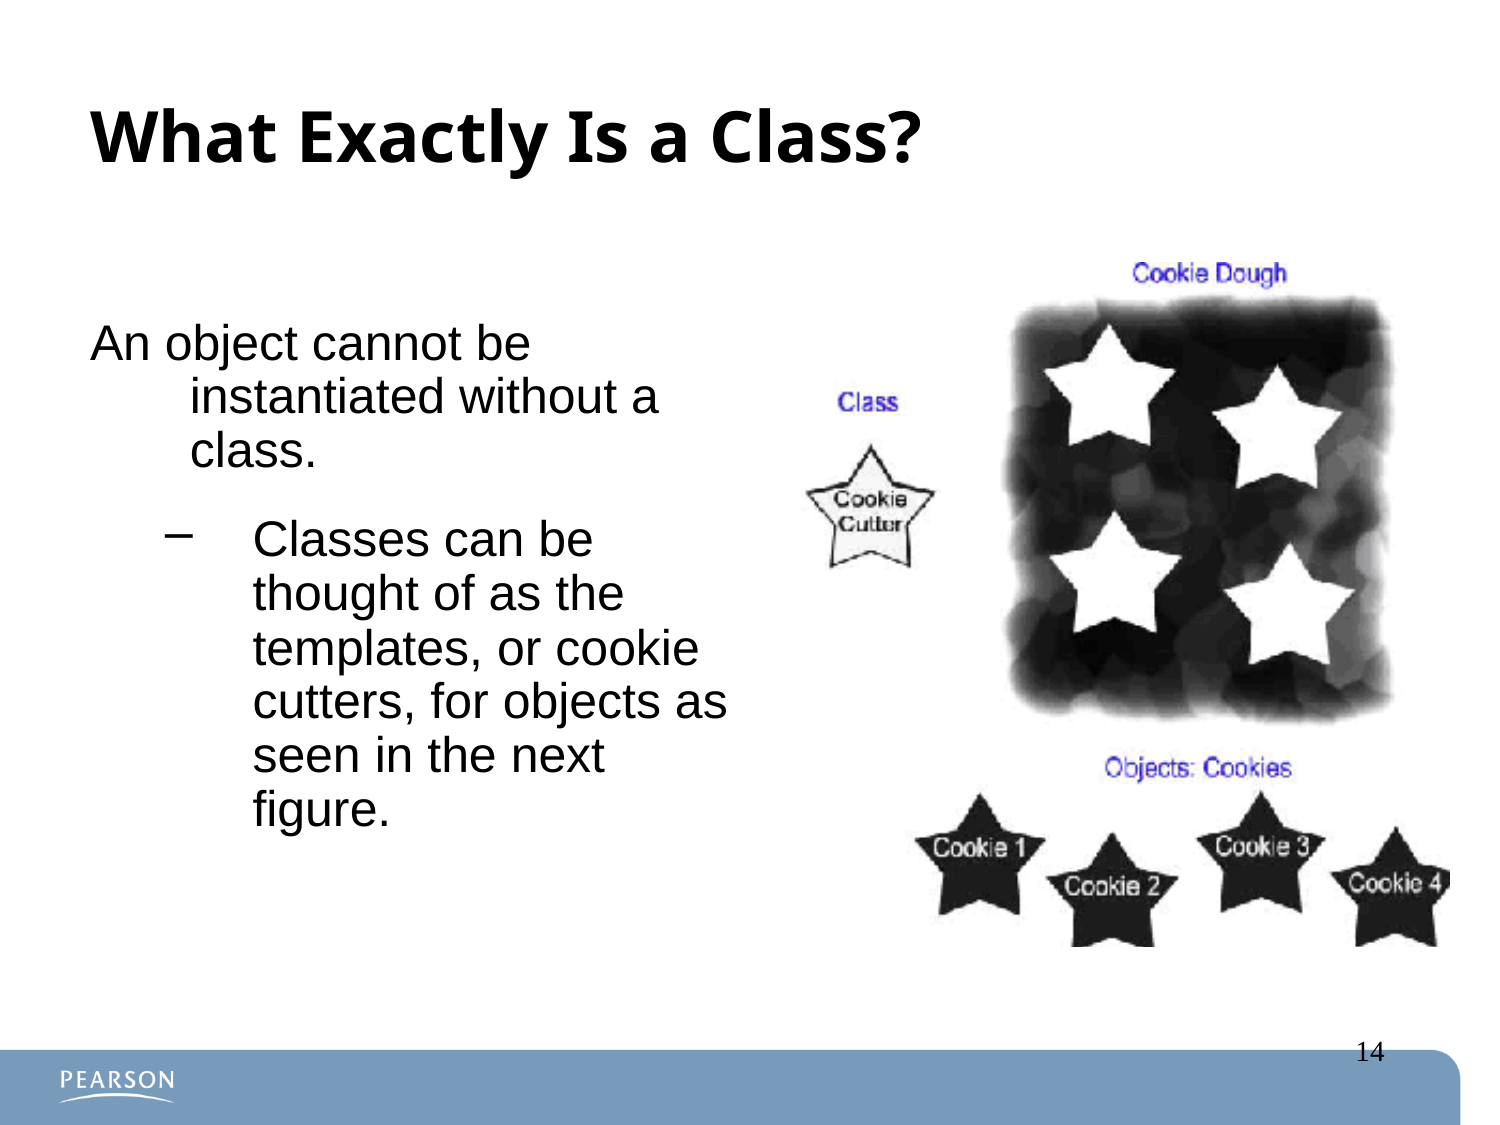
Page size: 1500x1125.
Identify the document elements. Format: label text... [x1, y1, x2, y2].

footer [512, 1024, 988, 1103]
picture [0, 1047, 1475, 1125]
slide_number [74, 1024, 426, 1103]
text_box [799, 262, 1451, 947]
slide_number 14 [1049, 1024, 1401, 1103]
title What Exactly Is a Class? [74, 44, 1426, 233]
list An object cannot be instantiated without a class. Classes can be thought of as the templates, or cookie cutters, for objects as seen in the next figure. [74, 309, 763, 994]
